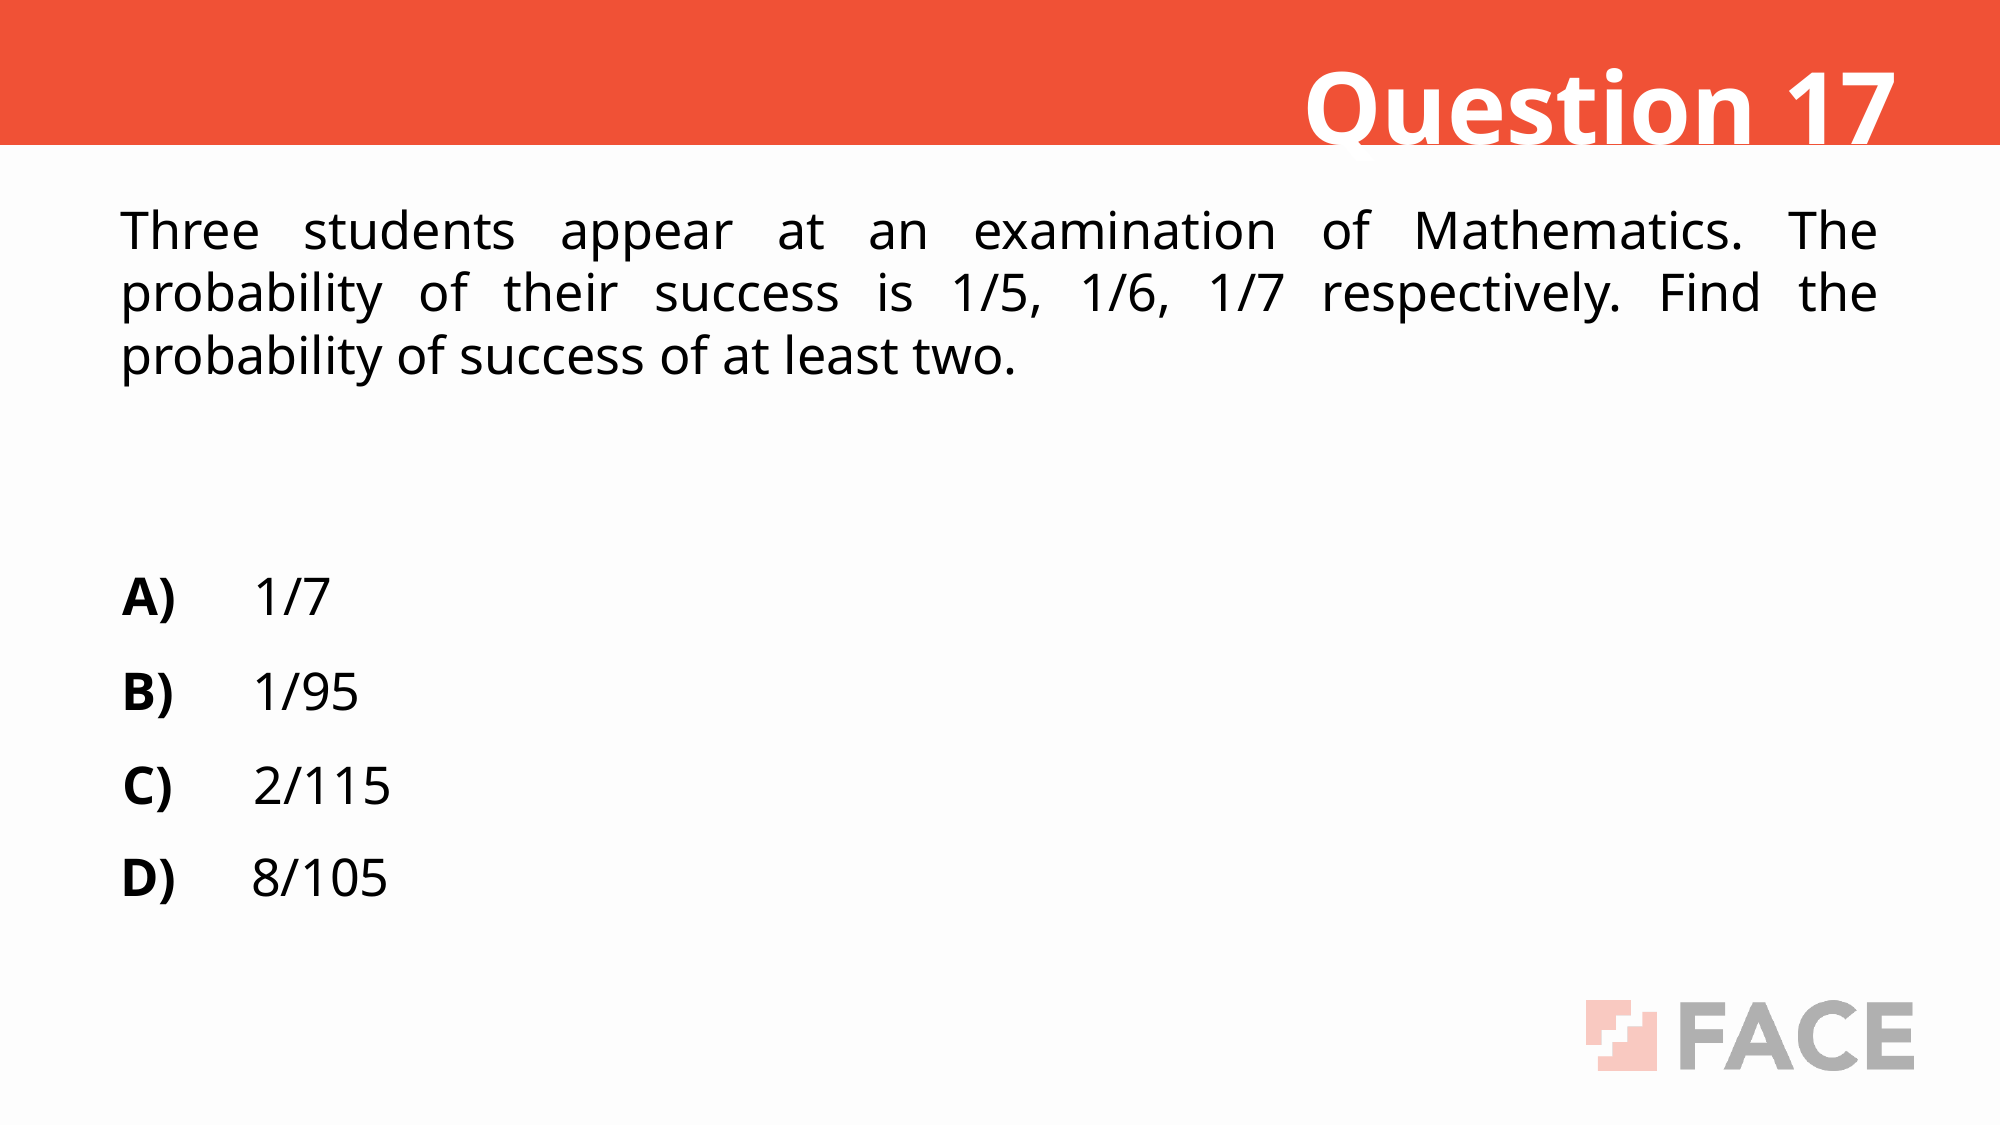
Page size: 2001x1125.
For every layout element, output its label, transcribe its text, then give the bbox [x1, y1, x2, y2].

text_box B) [106, 619, 221, 728]
text_box 2/115 [238, 713, 1896, 823]
text_box Three students appear at an examination of Mathematics. The probability of their success is 1/5, 1/6, 1/7 respectively. Find the probability of success of at least two. [105, 189, 1895, 392]
text_box 1/95 [237, 619, 1894, 728]
text_box [0, 0, 2000, 147]
text_box D) [105, 806, 220, 915]
text_box 8/105 [236, 806, 1893, 915]
text_box 1/7 [238, 525, 1896, 634]
picture [1586, 1000, 1914, 1072]
text_box A) [107, 525, 223, 634]
text_box Question 17 [638, 37, 1914, 173]
text_box C) [107, 713, 223, 823]
